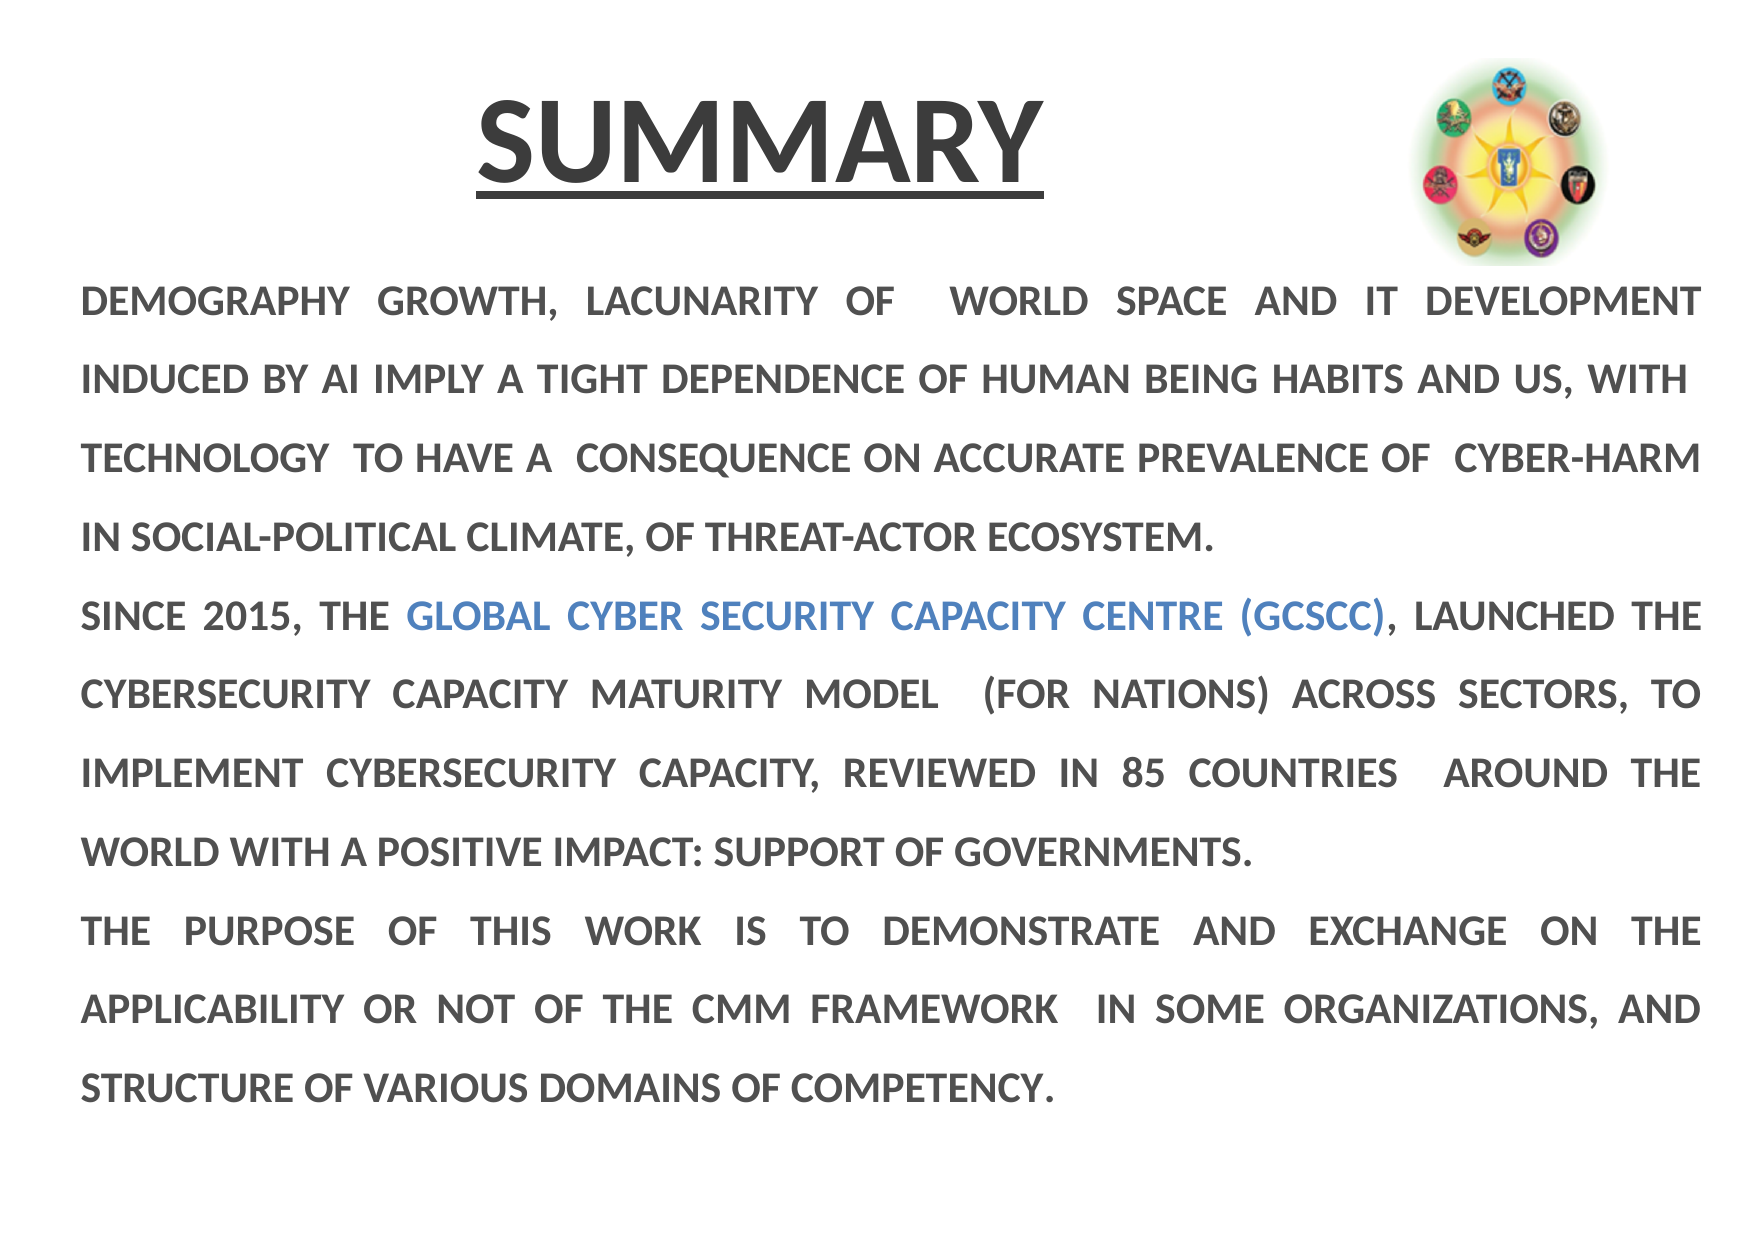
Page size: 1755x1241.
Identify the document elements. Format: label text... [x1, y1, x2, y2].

title SUMMARY [155, 57, 1365, 210]
list Demography growth, lacunarity of world SPACE and IT development induced by AI imply a tight dependence of human being habits and us, with technology to have a consequence on accurate prevalence of cyber-harm in social-political climate, of threat-actor ecosystem. Since 2015, the Global Cyber Security Capacity Centre (GCSCC), launched the Cybersecurity Capacity Maturity Model (for Nations) across sectors, to implement cybersecurity capacity, reviewed in 85 countries around the World with a positive impact: support of governments. The purpose of this work IS to demonstrate and exchange on thE applicability OR NOT of the CMM framework in some organizations, and structure of various domains of competency. [80, 245, 1703, 1112]
picture [1406, 57, 1615, 266]
